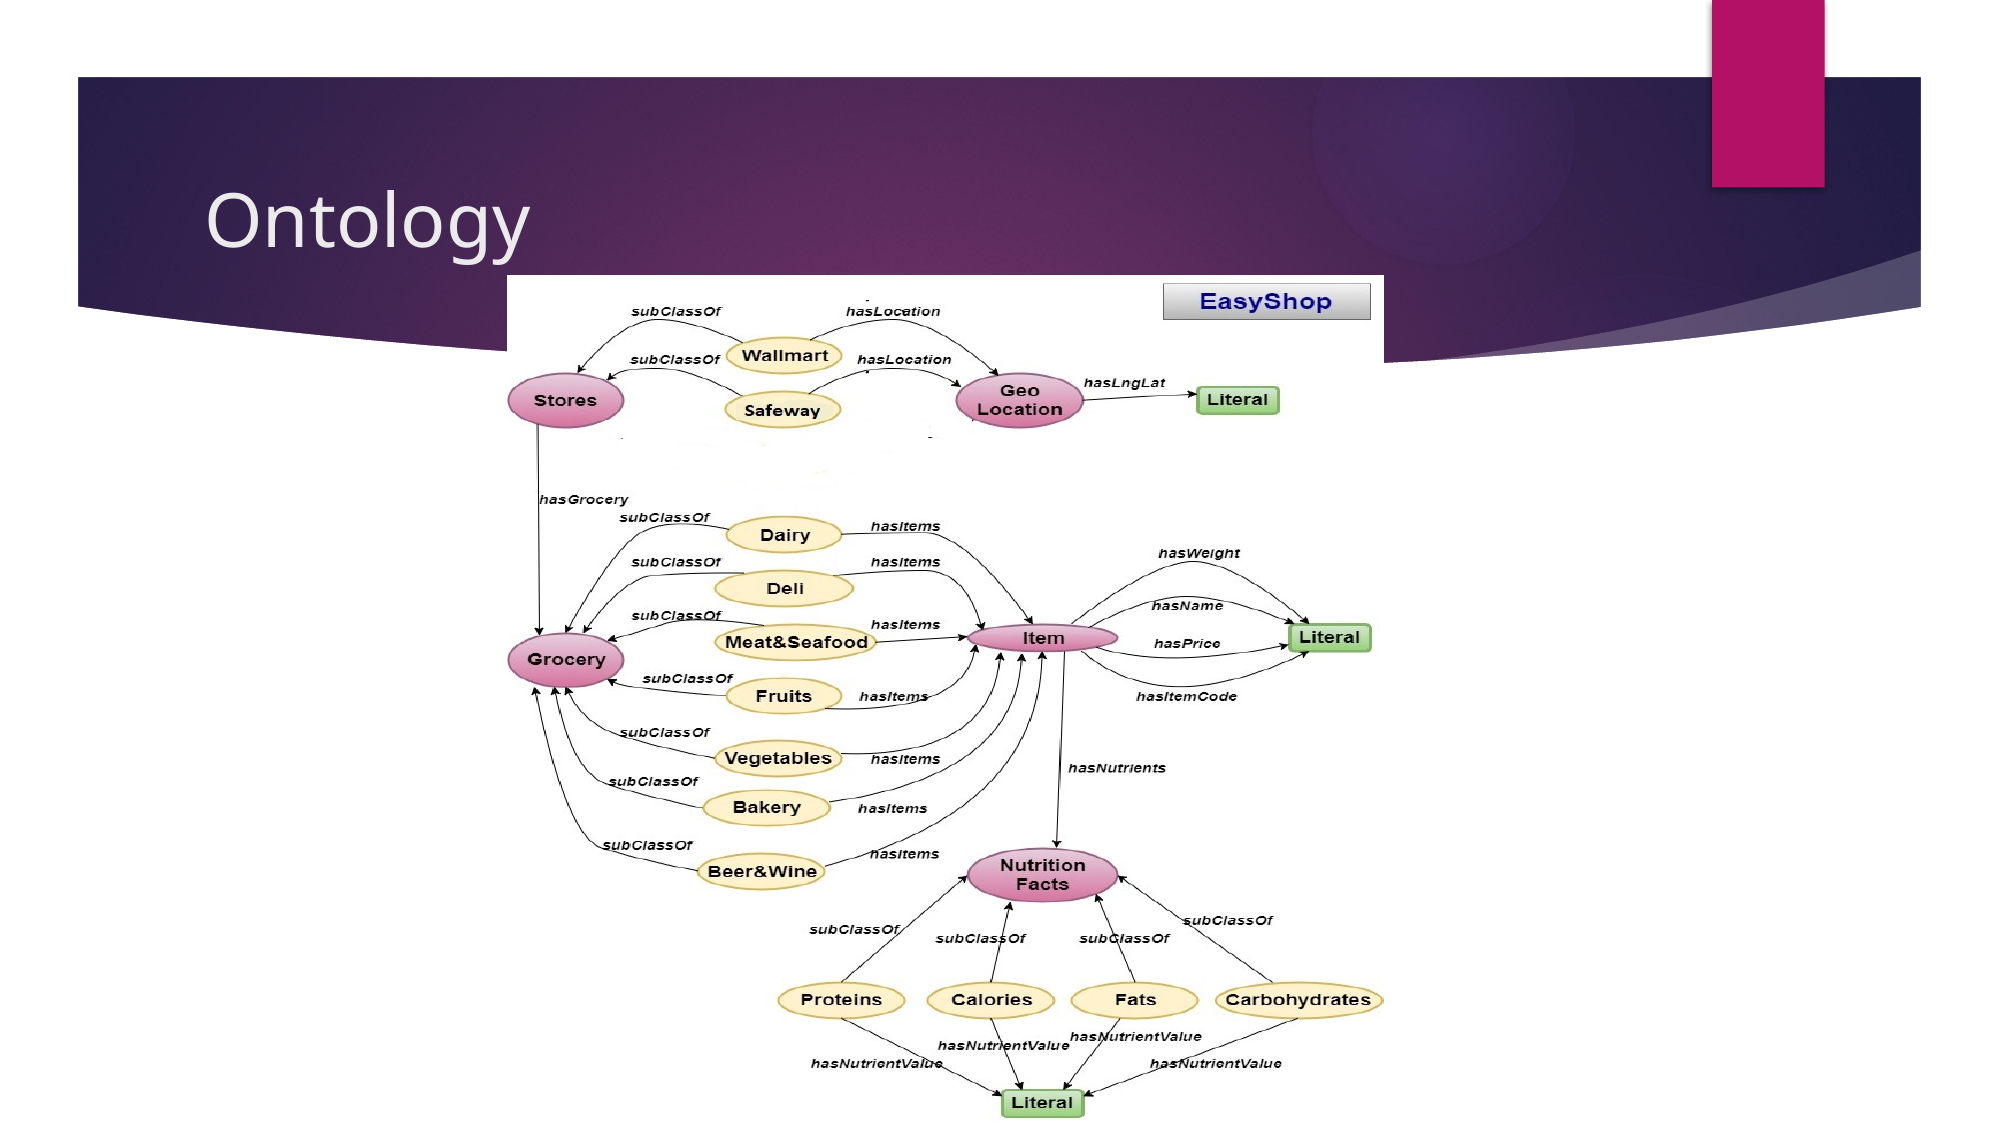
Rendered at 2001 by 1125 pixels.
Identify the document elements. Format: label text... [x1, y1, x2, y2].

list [506, 275, 1384, 1125]
title Ontology [189, 159, 1627, 276]
